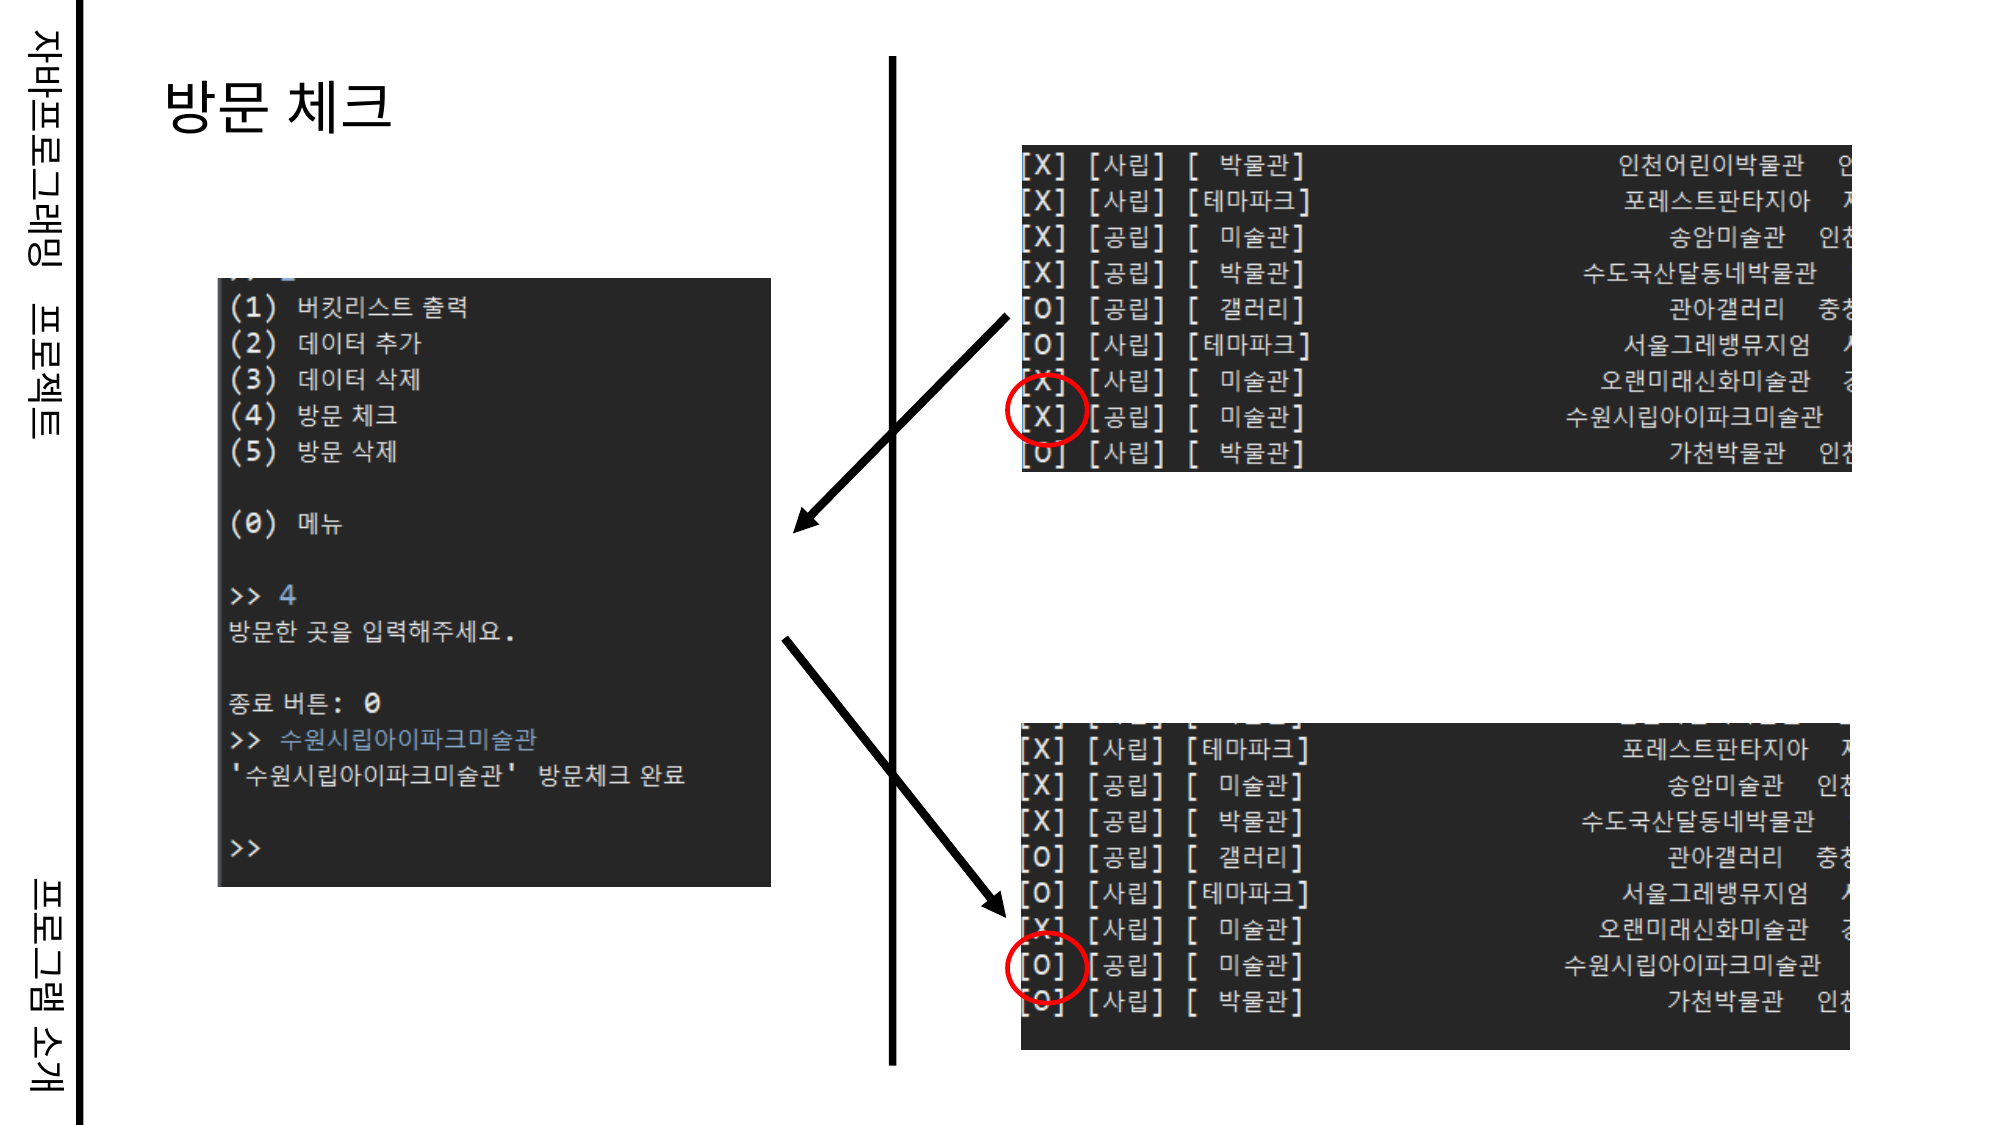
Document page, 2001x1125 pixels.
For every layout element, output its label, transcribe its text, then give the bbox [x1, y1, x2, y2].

text_box [888, 55, 897, 315]
text_box [1008, 381, 1022, 439]
text_box [75, 0, 84, 1125]
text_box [784, 638, 1007, 918]
text_box [888, 918, 897, 1067]
text_box [1006, 940, 1021, 996]
text_box [888, 534, 897, 638]
text_box 방문 체크 [148, 64, 840, 149]
picture [1021, 723, 1850, 1050]
picture [1022, 145, 1852, 472]
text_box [792, 315, 1008, 534]
picture [217, 278, 771, 887]
text_box 프로그램 소개 [3, 862, 79, 1125]
text_box 자바프로그래밍 프로젝트 [0, 15, 75, 527]
